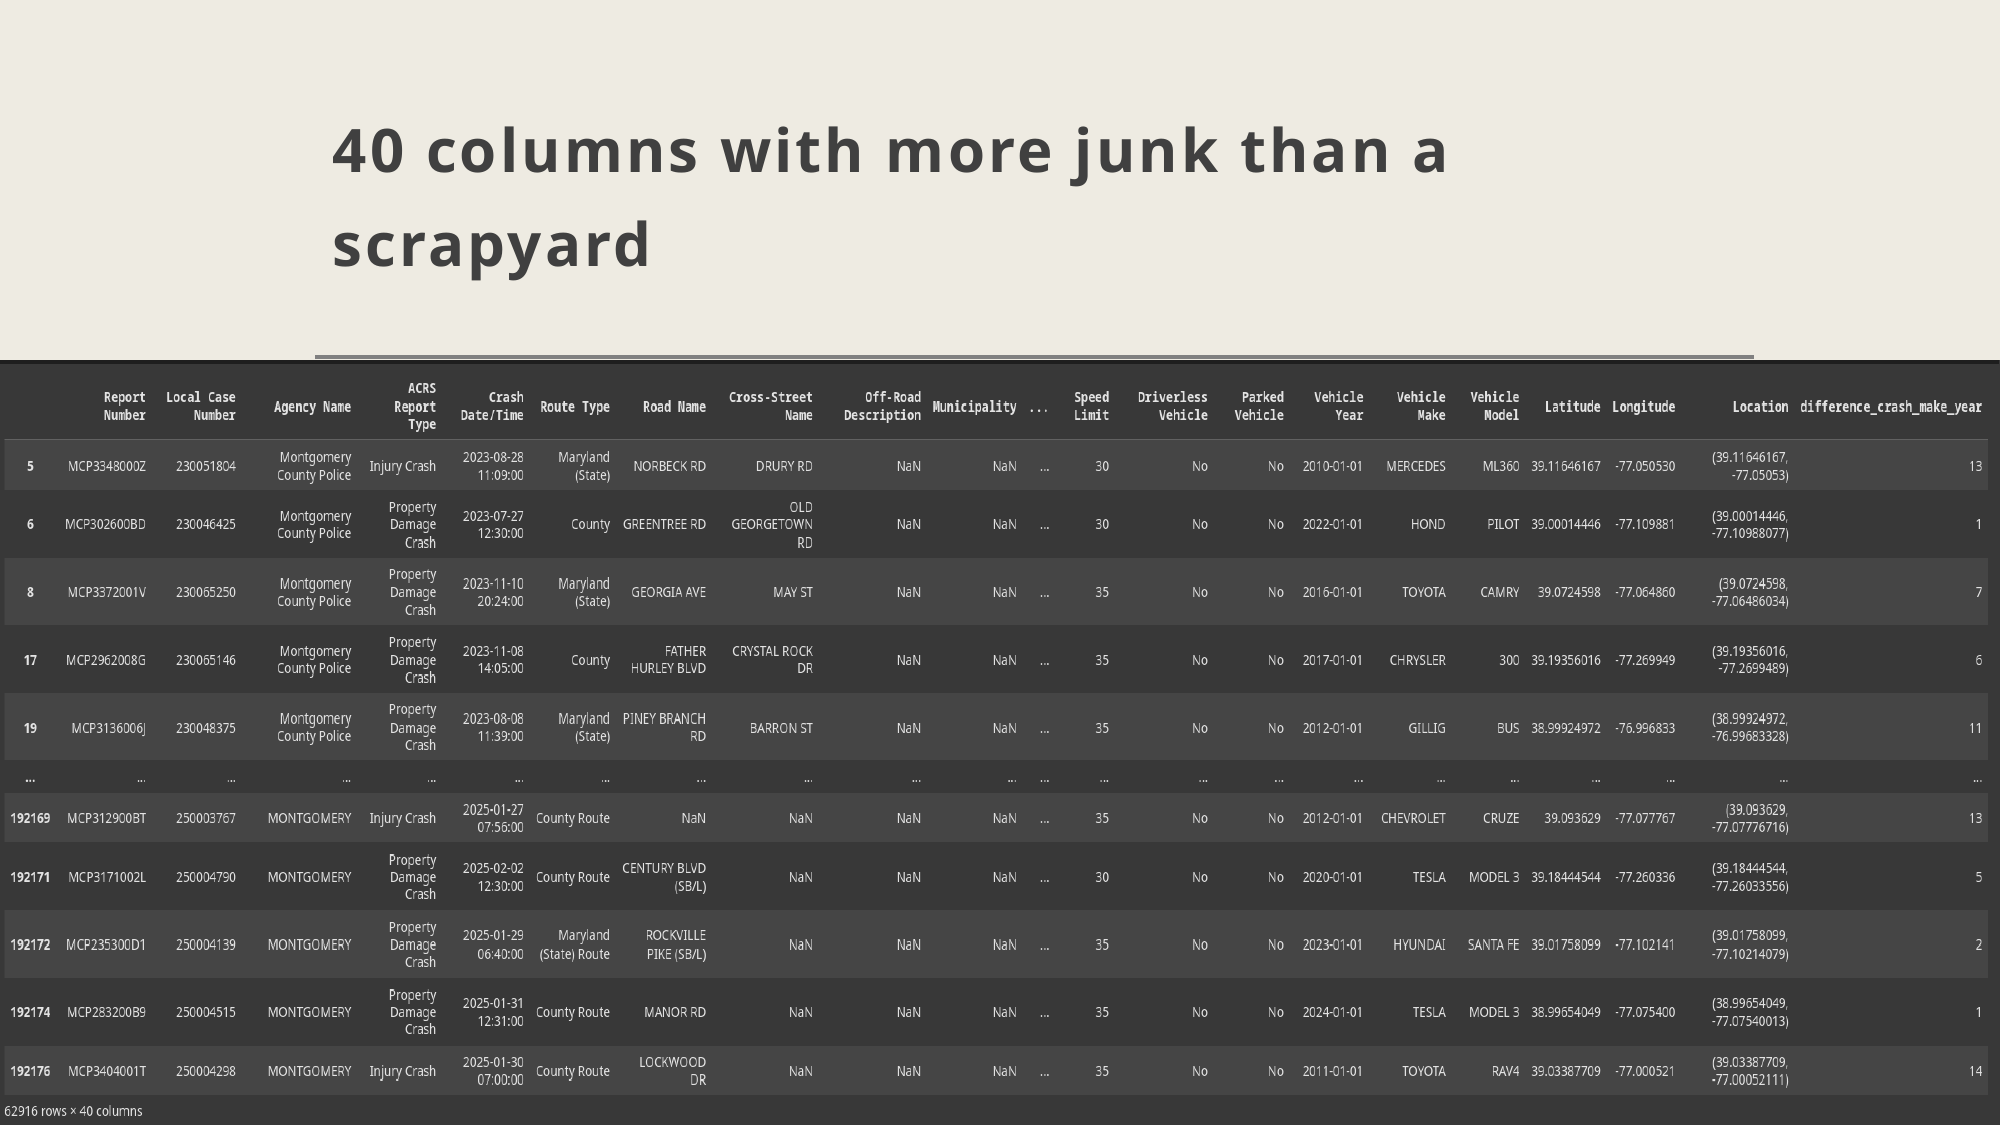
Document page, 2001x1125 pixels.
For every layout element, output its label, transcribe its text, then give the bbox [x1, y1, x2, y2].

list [0, 360, 2000, 1125]
title 40 columns with more junk than a scrapyard [315, 72, 1754, 294]
